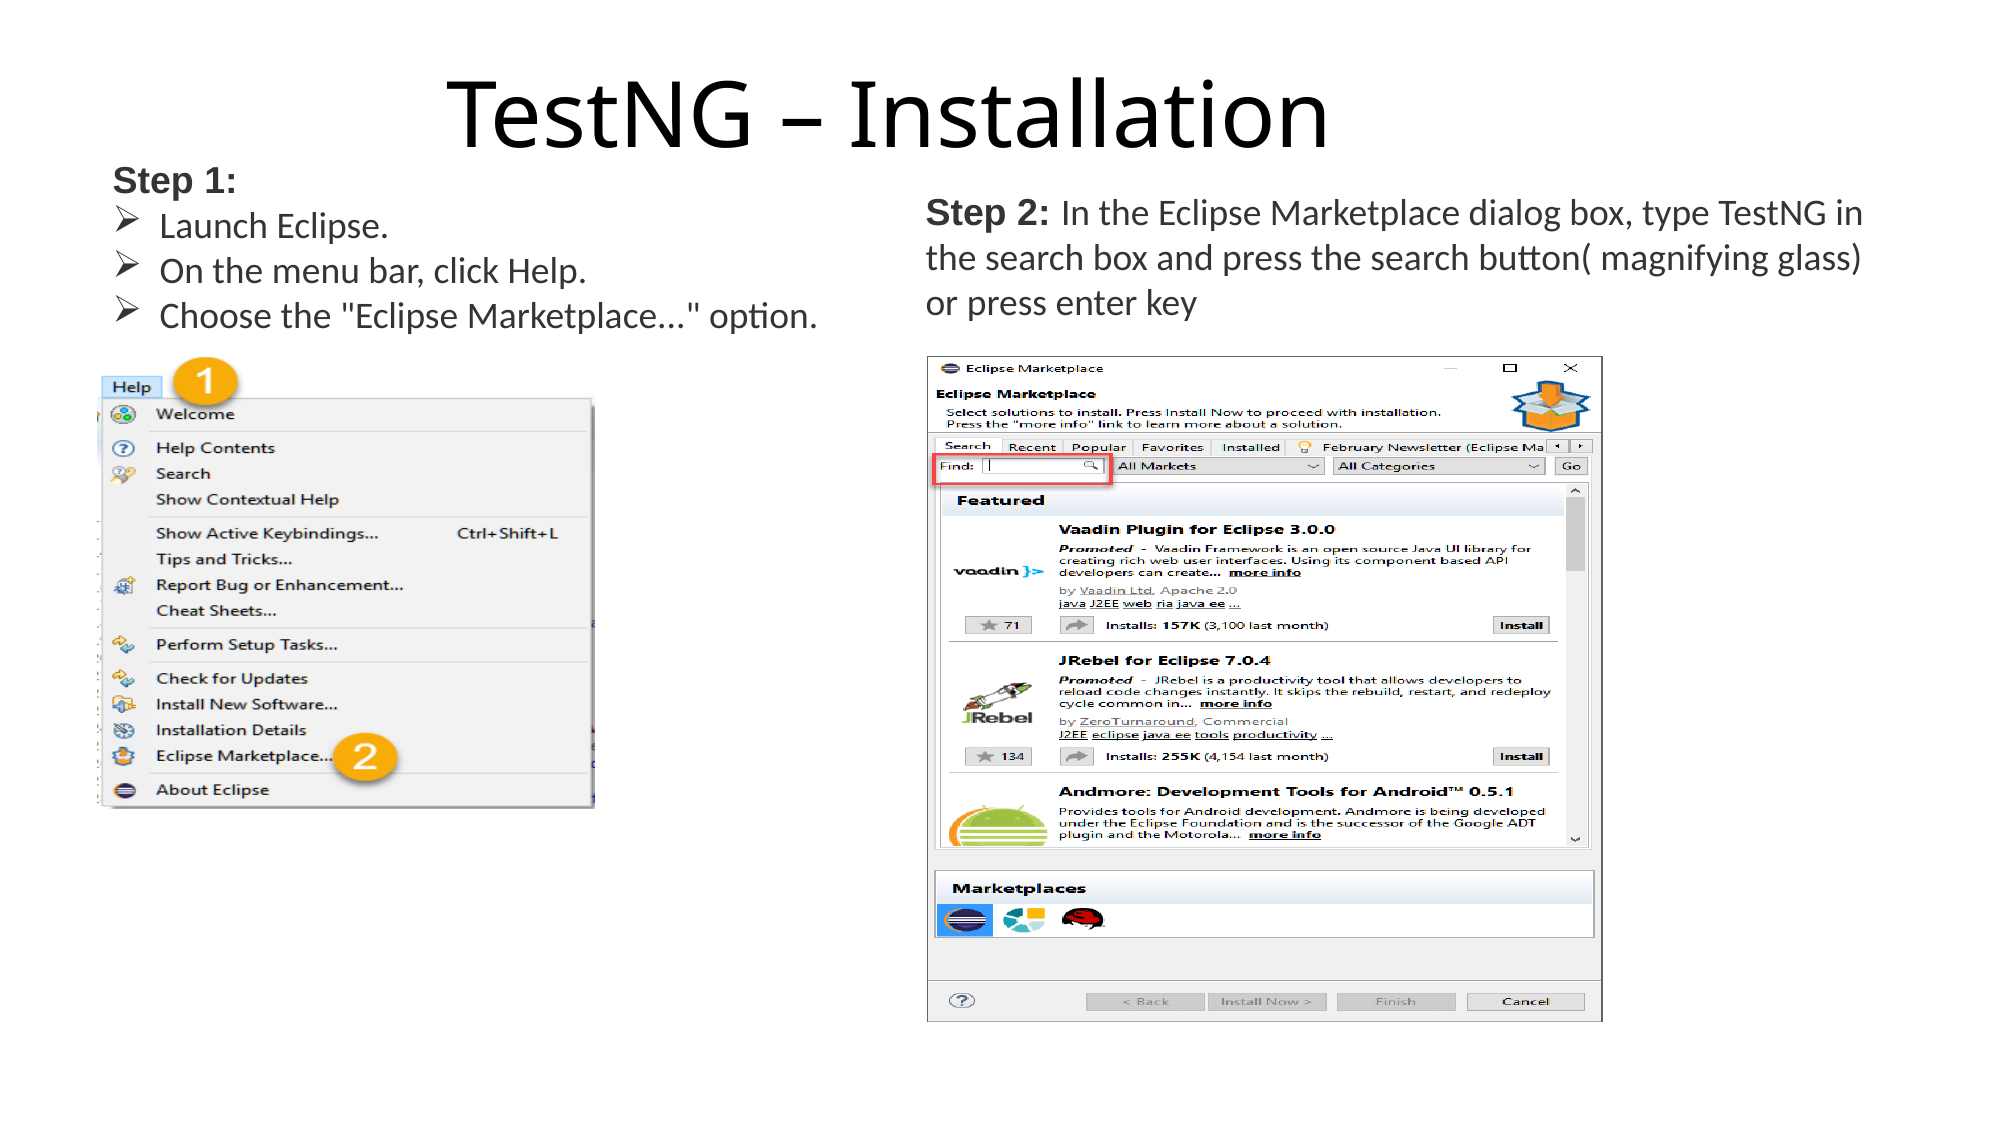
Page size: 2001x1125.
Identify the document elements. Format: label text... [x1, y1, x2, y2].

text_box Step 1: Launch Eclipse. On the menu bar, click Help. Choose the "Eclipse Marketplace..." option. [97, 148, 1757, 344]
picture [927, 356, 1603, 1022]
title TestNG – Installation [130, 55, 1856, 180]
picture [97, 356, 595, 809]
text_box Step 2: In the Eclipse Marketplace dialog box, type TestNG in the search box and press the search button( magnifying glass) or press enter key [910, 180, 1905, 331]
